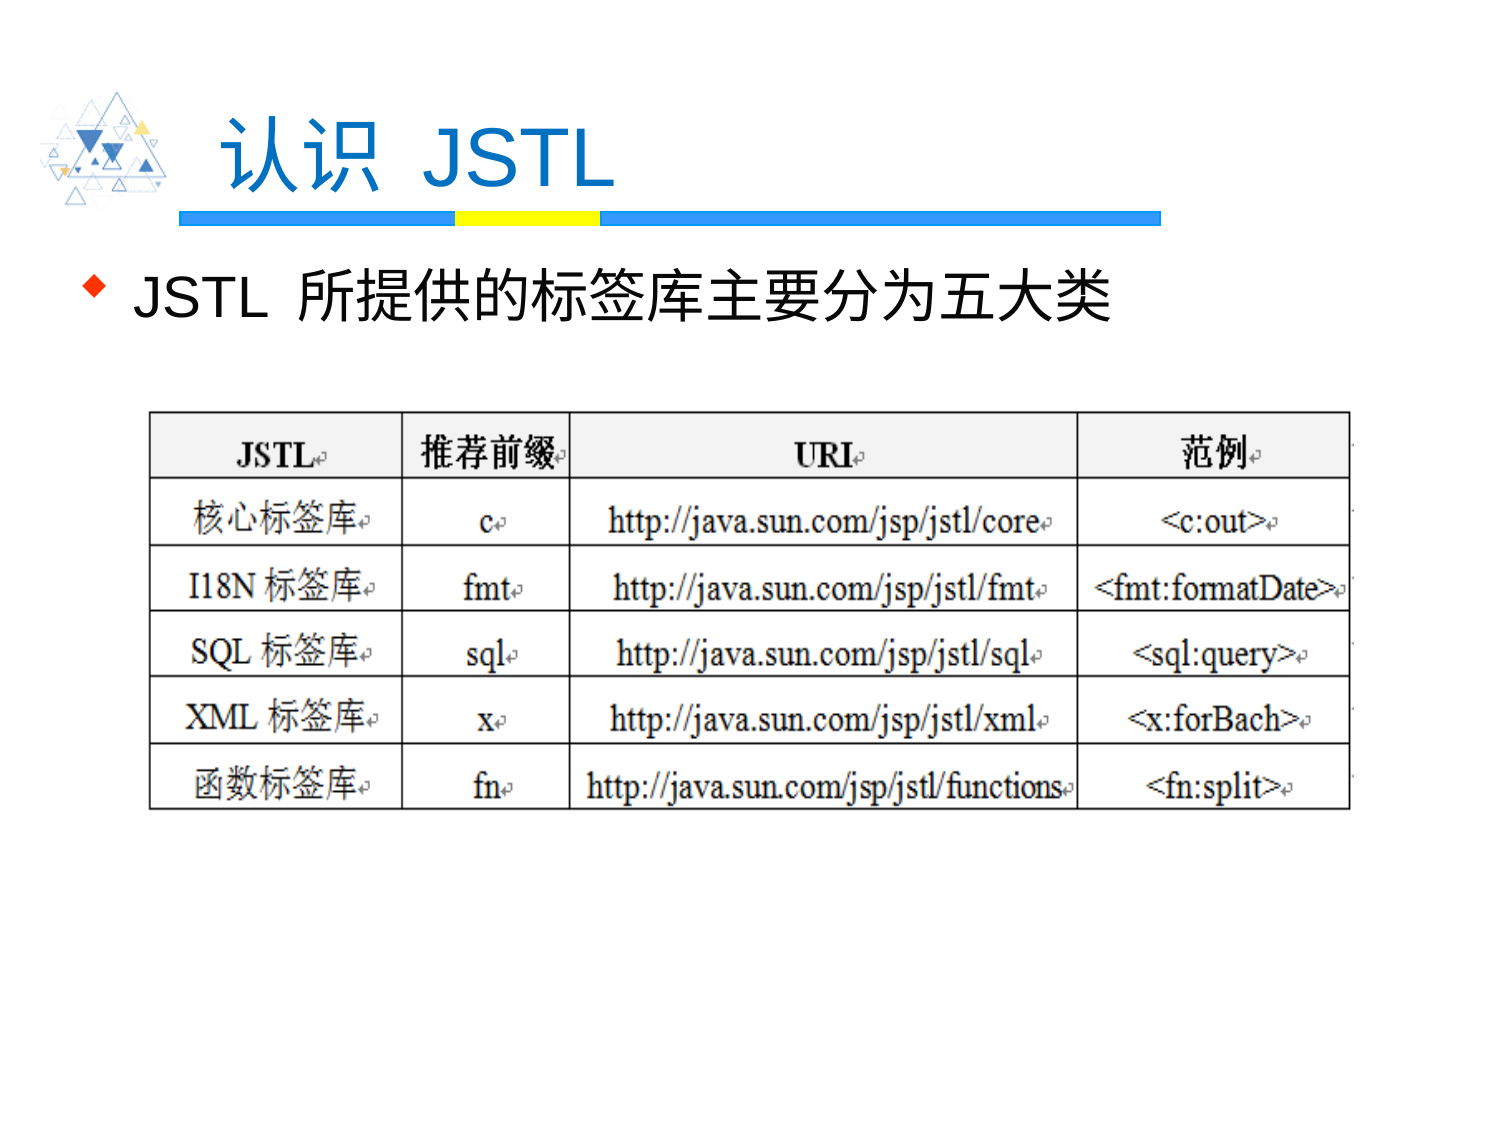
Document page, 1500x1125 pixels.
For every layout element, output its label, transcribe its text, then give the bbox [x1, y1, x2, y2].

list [146, 408, 1354, 816]
list JSTL 所提供的标签库主要分为五大类 [62, 237, 1471, 963]
picture [40, 87, 171, 210]
title 认识 JSTL [202, 96, 954, 210]
